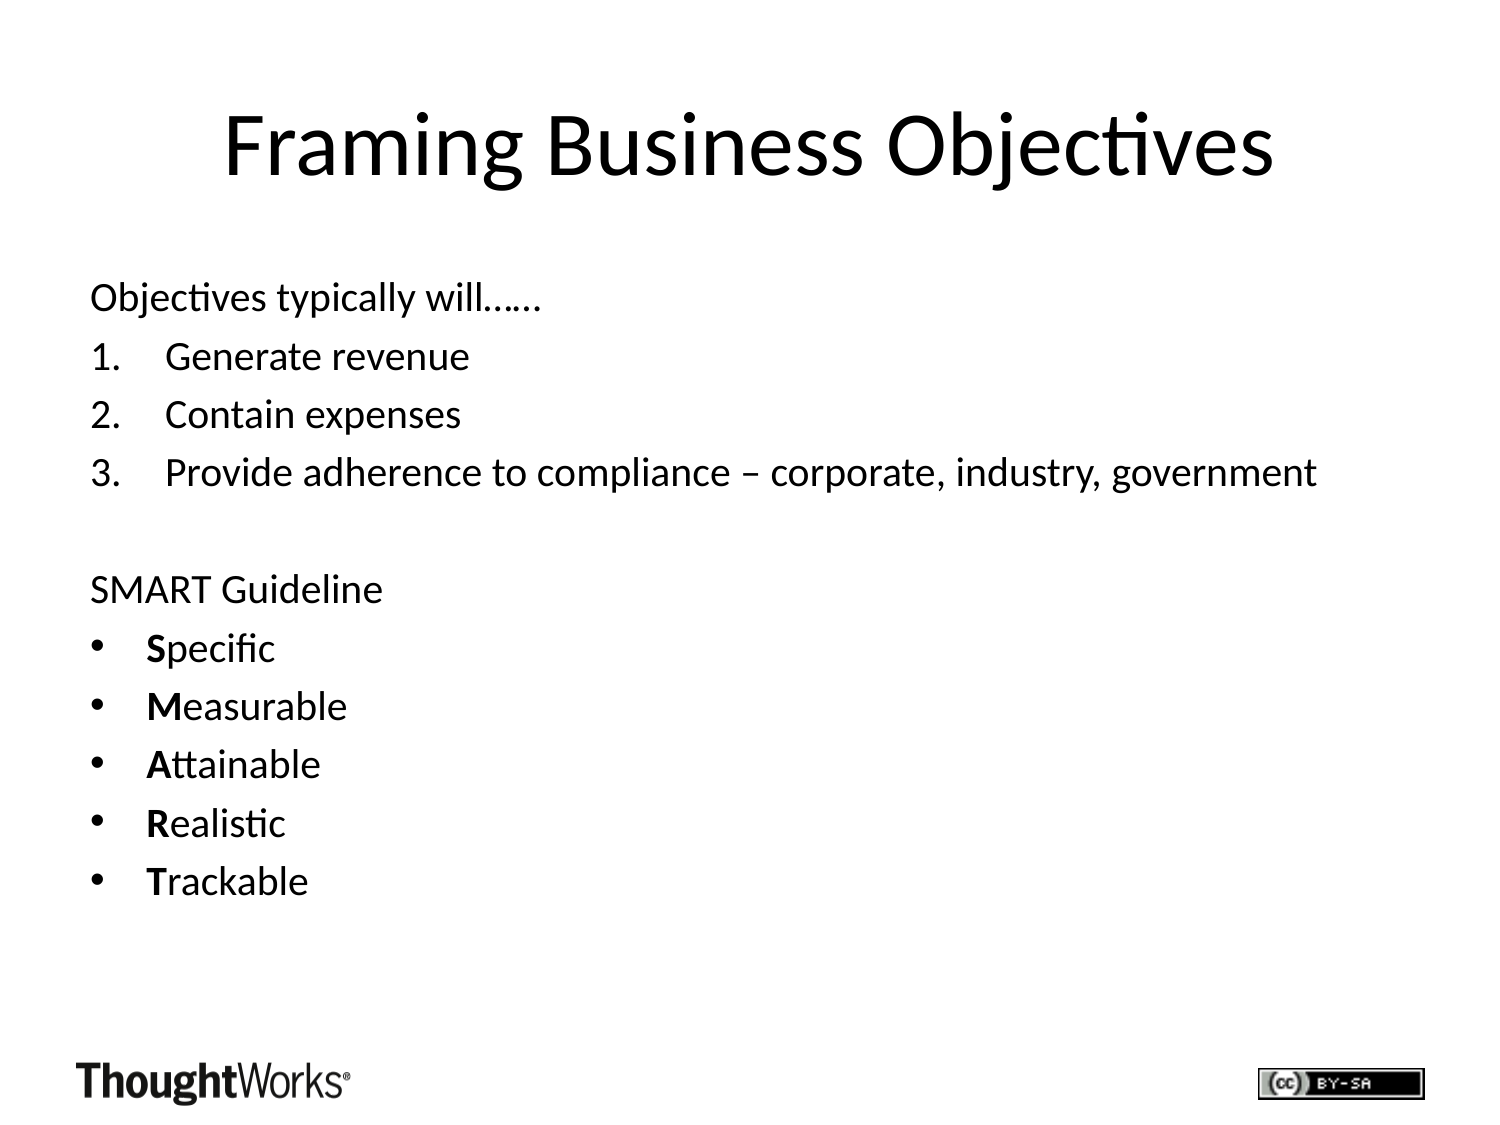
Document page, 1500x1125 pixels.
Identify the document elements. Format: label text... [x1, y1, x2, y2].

list Objectives typically will…… Generate revenue Contain expenses Provide adherence to compliance – corporate, industry, government SMART Guideline Specific Measurable Attainable Realistic Trackable [75, 262, 1425, 1005]
title Framing Business Objectives [75, 45, 1425, 233]
picture [1258, 1068, 1425, 1100]
picture [75, 1062, 351, 1106]
